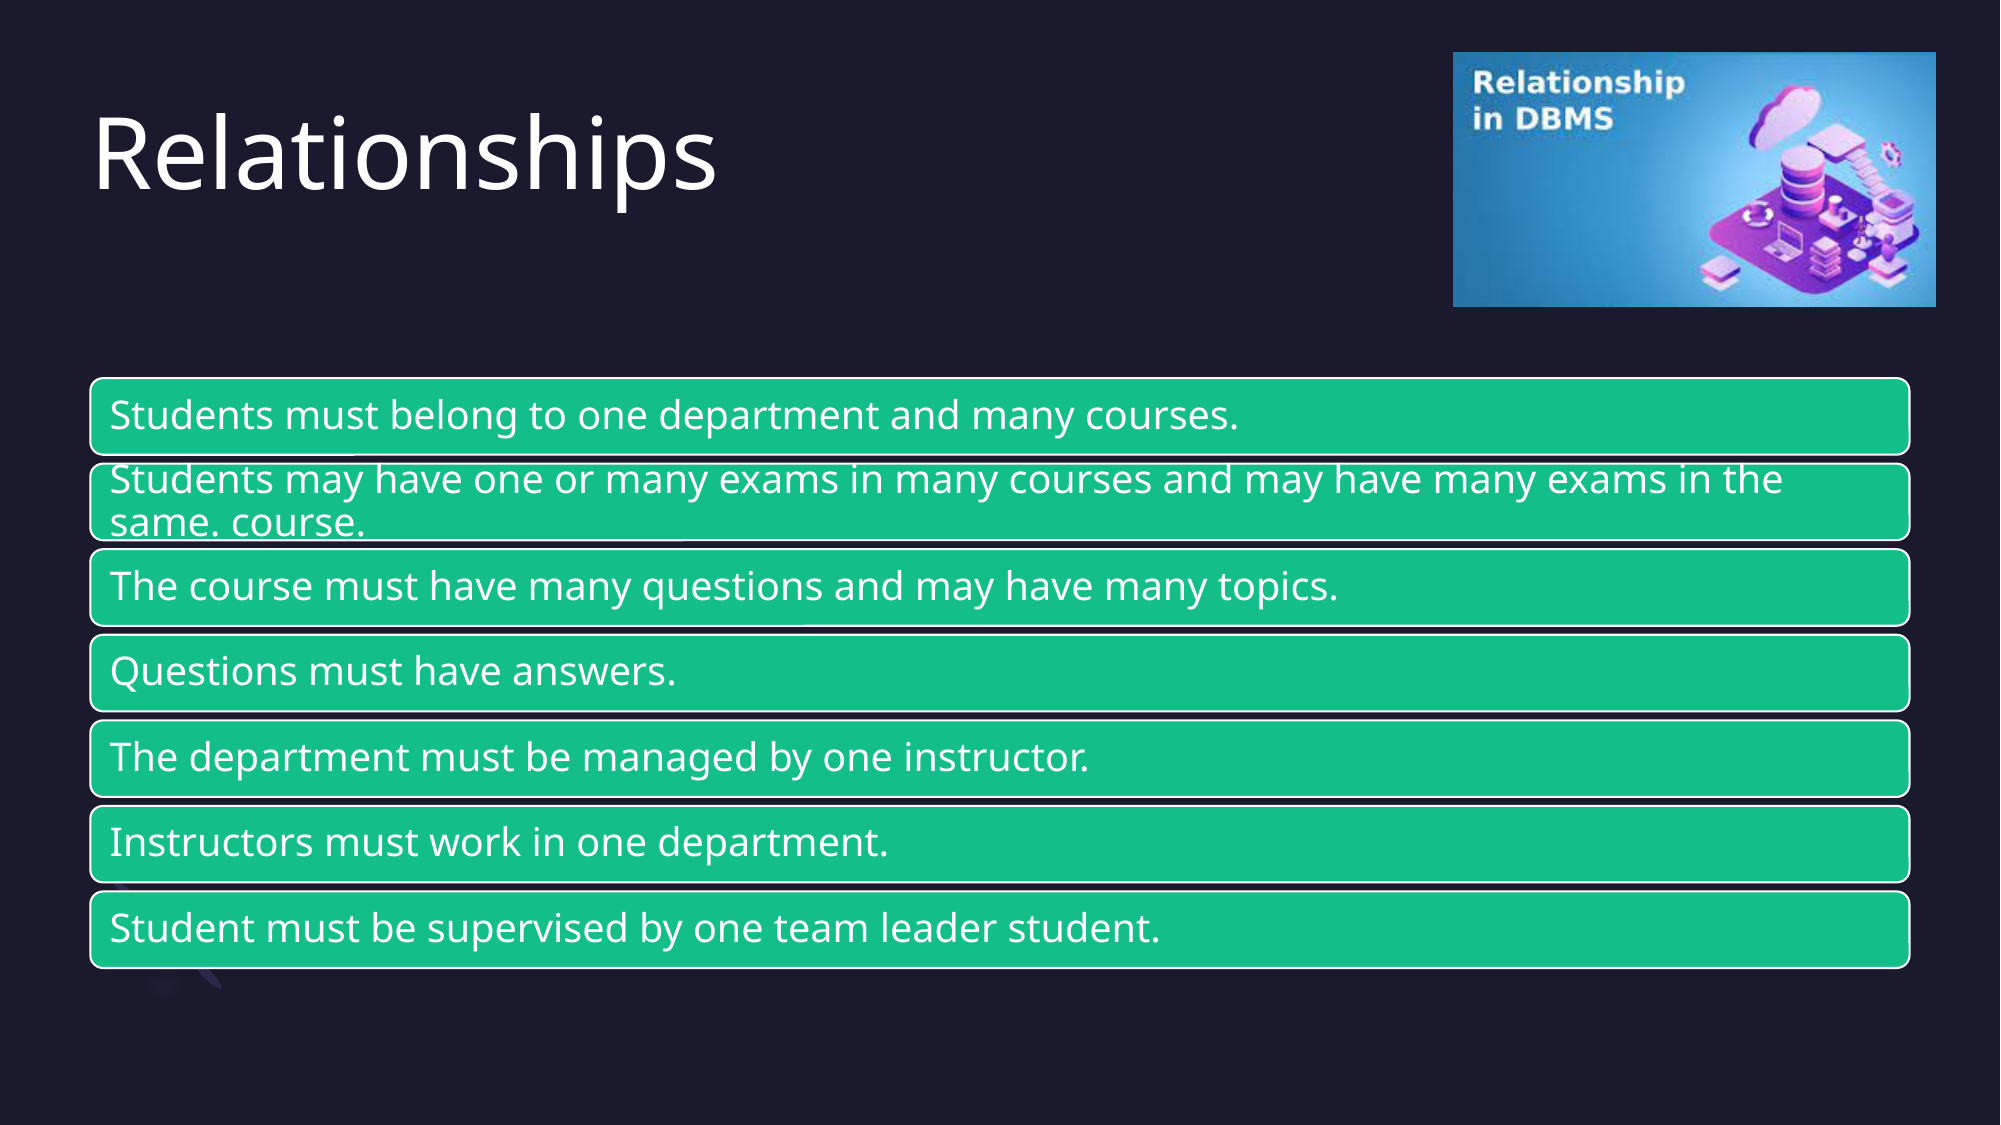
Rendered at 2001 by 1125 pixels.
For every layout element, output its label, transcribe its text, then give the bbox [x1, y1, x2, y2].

picture [1453, 52, 1936, 307]
title Relationships [90, 90, 1910, 309]
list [90, 346, 1910, 1000]
